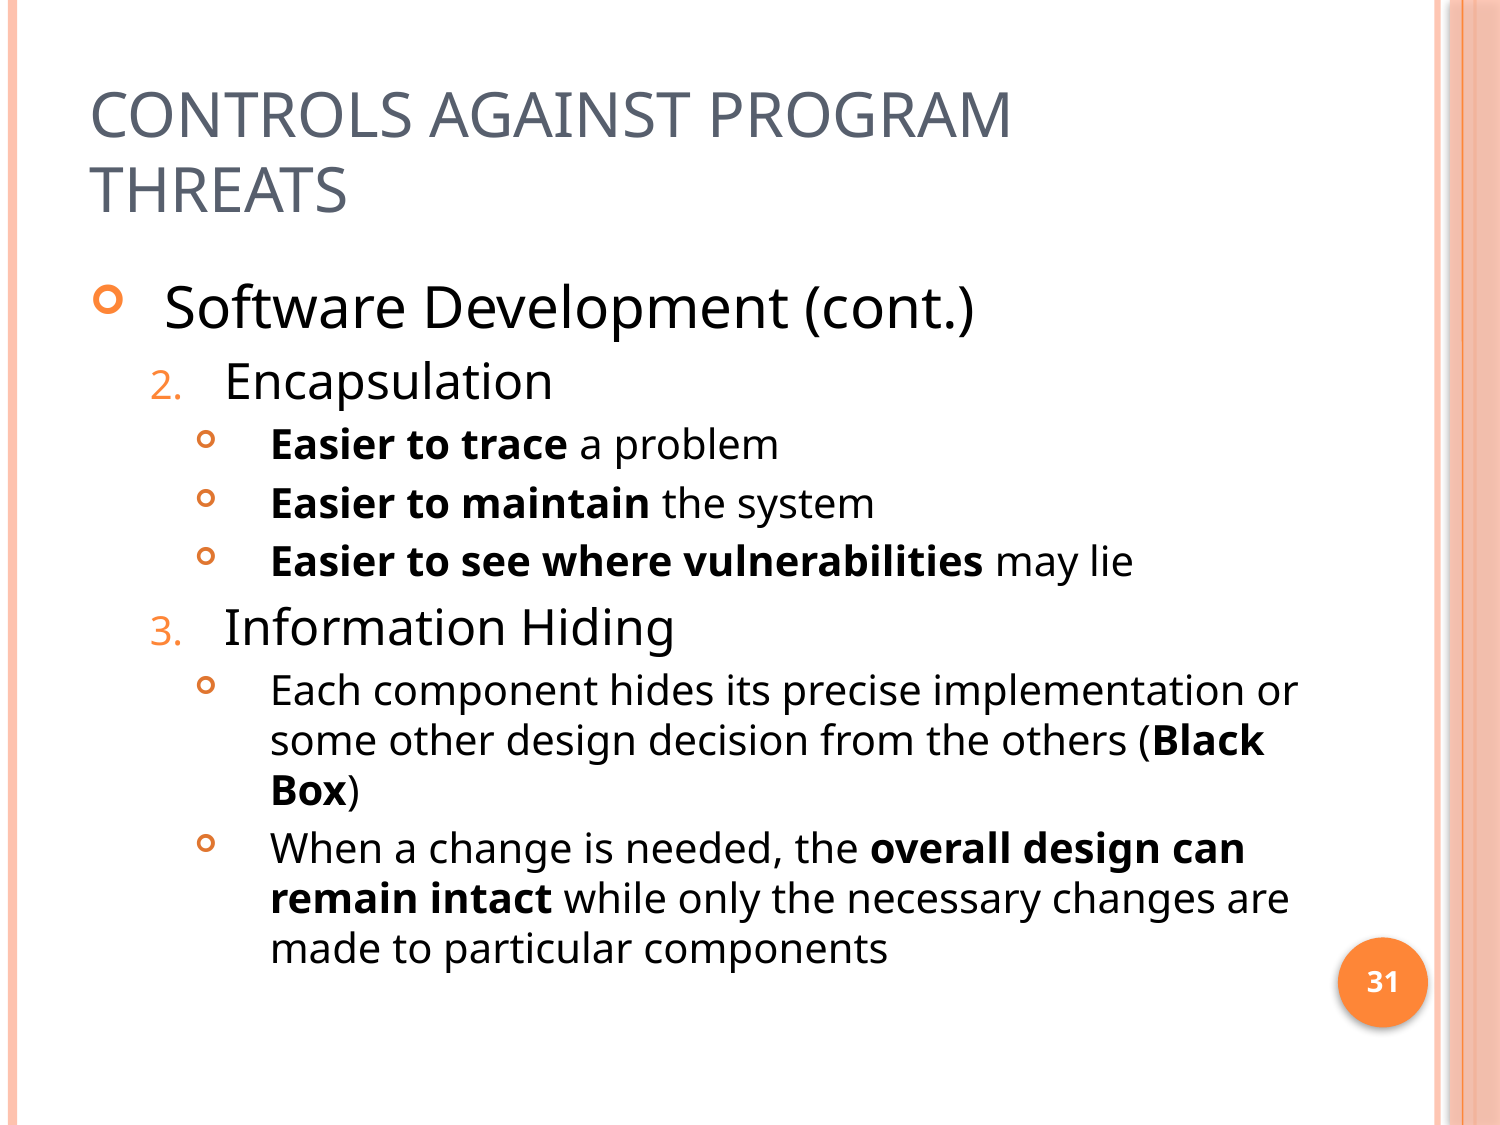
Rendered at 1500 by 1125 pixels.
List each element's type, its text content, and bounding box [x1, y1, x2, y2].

slide_number 31 [1333, 940, 1434, 1027]
title Controls Against Program Threats [75, 45, 1300, 233]
list Software Development (cont.) Encapsulation Easier to trace a problem Easier to maintain the system Easier to see where vulnerabilities may lie Information Hiding Each component hides its precise implementation or some other design decision from the others (Black Box) When a change is needed, the overall design can remain intact while only the necessary changes are made to particular components [75, 262, 1376, 1062]
